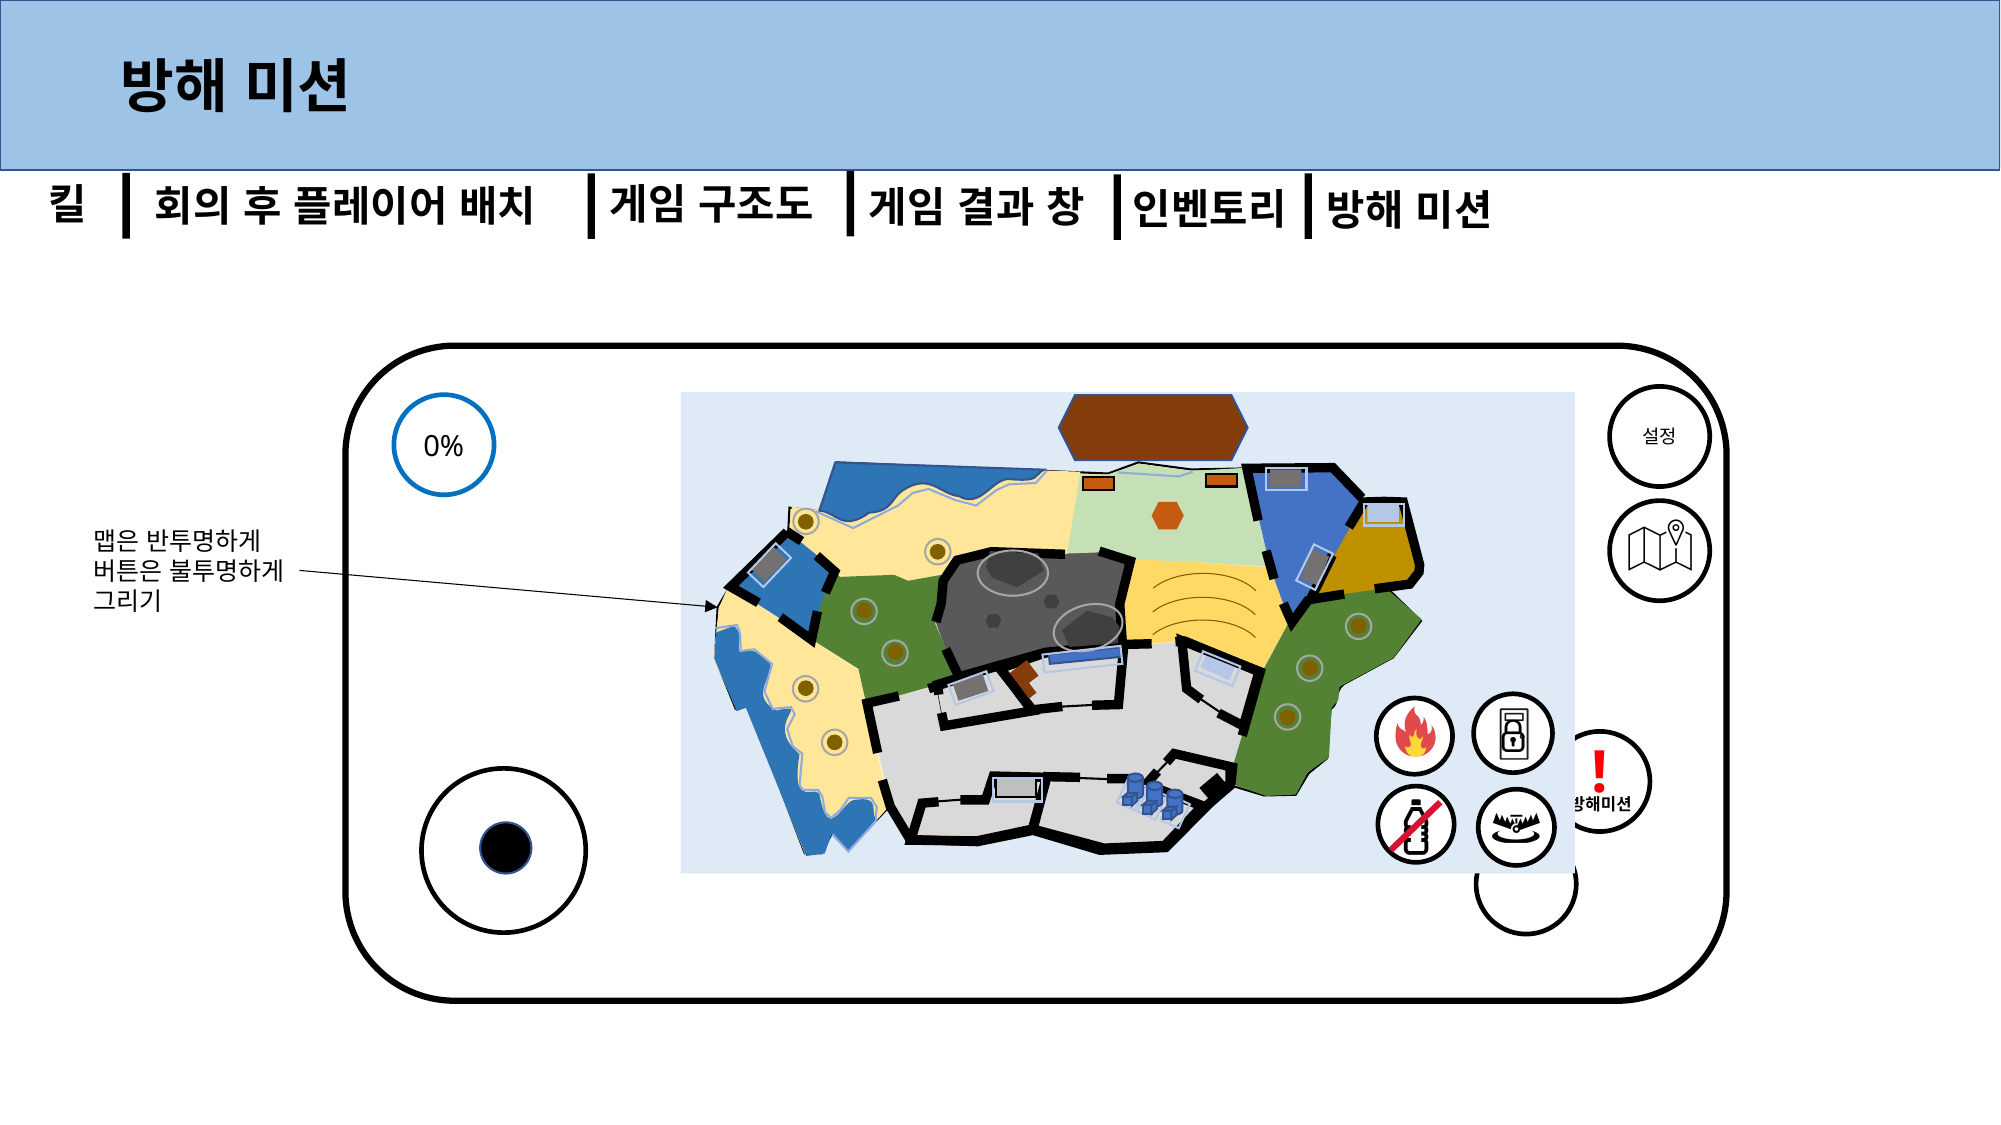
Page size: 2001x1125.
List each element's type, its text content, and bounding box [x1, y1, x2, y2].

picture [1622, 507, 1698, 583]
text_box [1113, 173, 1122, 241]
text_box ! [1576, 821, 1633, 833]
text_box [479, 821, 533, 875]
text_box 킬 [33, 170, 67, 235]
text_box [420, 767, 587, 934]
text_box [1608, 516, 1711, 602]
text_box 방해 미션 [106, 41, 1650, 127]
text_box 회의 후 플레이어 배치 [139, 172, 587, 237]
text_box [713, 395, 1422, 857]
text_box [1376, 697, 1453, 775]
text_box 방해미션 [1576, 786, 1647, 821]
picture [1471, 797, 1561, 848]
text_box ! [1576, 730, 1651, 802]
text_box [392, 393, 496, 496]
text_box [121, 172, 131, 240]
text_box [1473, 693, 1553, 773]
text_box 맵은 반투명하게 버튼은 불투명하게 그리기 [78, 518, 300, 623]
text_box 방해 미션 [1312, 176, 1537, 241]
text_box [1303, 172, 1313, 240]
text_box 인벤토리 [1117, 175, 1303, 240]
text_box [680, 391, 1576, 875]
text_box 0% [408, 419, 480, 470]
text_box [1483, 848, 1550, 867]
text_box [1491, 788, 1542, 797]
text_box [1633, 499, 1687, 507]
text_box [0, 0, 2000, 171]
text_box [309, 571, 718, 608]
text_box [846, 170, 855, 237]
text_box 게임 구조도 [594, 170, 846, 236]
text_box [587, 172, 596, 240]
text_box 게임 결과 창 [854, 172, 1130, 238]
text_box [344, 344, 1728, 1002]
text_box [1475, 872, 1578, 936]
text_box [1377, 786, 1455, 863]
text_box 설정 [1608, 385, 1711, 488]
